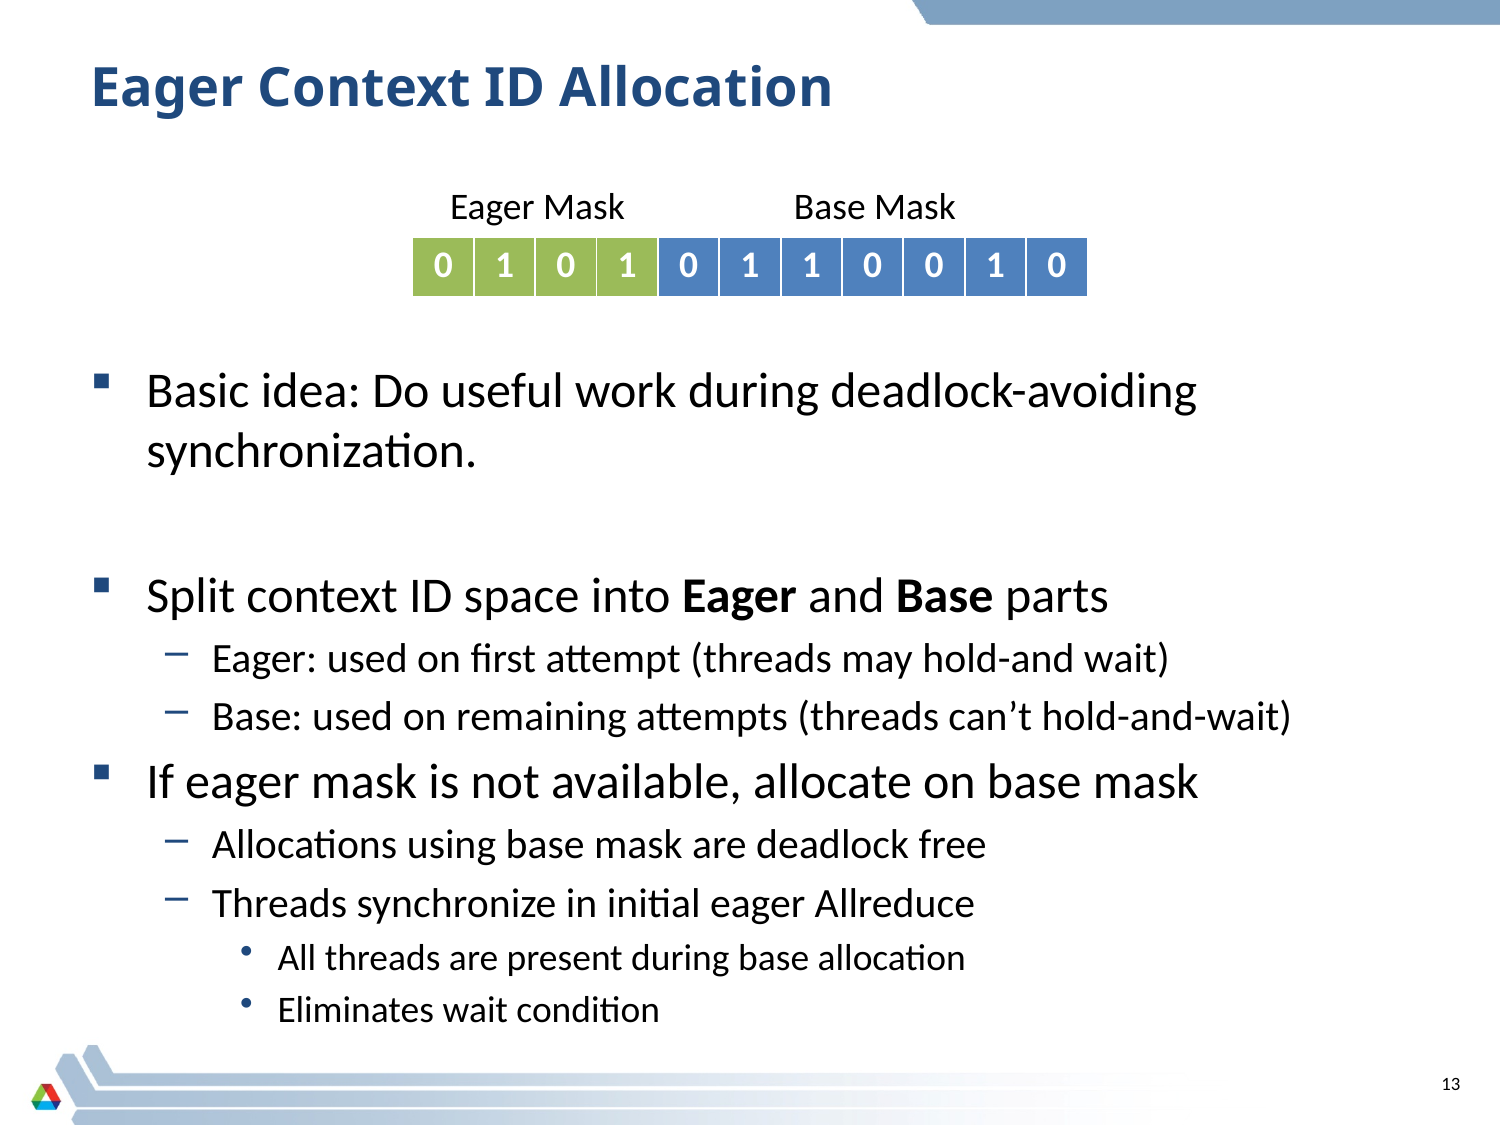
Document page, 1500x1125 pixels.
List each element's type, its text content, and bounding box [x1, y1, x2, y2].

table_header 1 [597, 238, 657, 296]
table_header 0 [413, 238, 473, 296]
table_header 1 [475, 238, 534, 296]
table_header 1 [782, 238, 841, 296]
table_header 0 [659, 238, 718, 296]
text_box Base Mask [662, 174, 1088, 235]
table_header 1 [720, 238, 780, 296]
picture [0, 1037, 1500, 1125]
table_header 0 [904, 238, 964, 296]
title Eager Context ID Allocation [74, 44, 1426, 201]
table_header 0 [536, 238, 596, 296]
text_box Eager Mask [412, 174, 662, 235]
table_header 1 [966, 238, 1025, 296]
slide_number 13 [1412, 1064, 1476, 1125]
picture [0, 0, 1500, 26]
table_header 0 [1027, 238, 1087, 296]
table_header 0 [843, 238, 902, 296]
list Basic idea: Do useful work during deadlock-avoiding synchronization. Split context ID space into Eager and Base parts Eager: used on first attempt (threads may hold-and wait) Base: used on remaining attempts (threads can’t hold-and-wait) If eager mask is not available, allocate on base mask Allocations using base mask are deadlock free Threads synchronize in initial eager Allreduce All threads are present during base allocation Eliminates wait condition [74, 349, 1426, 1006]
